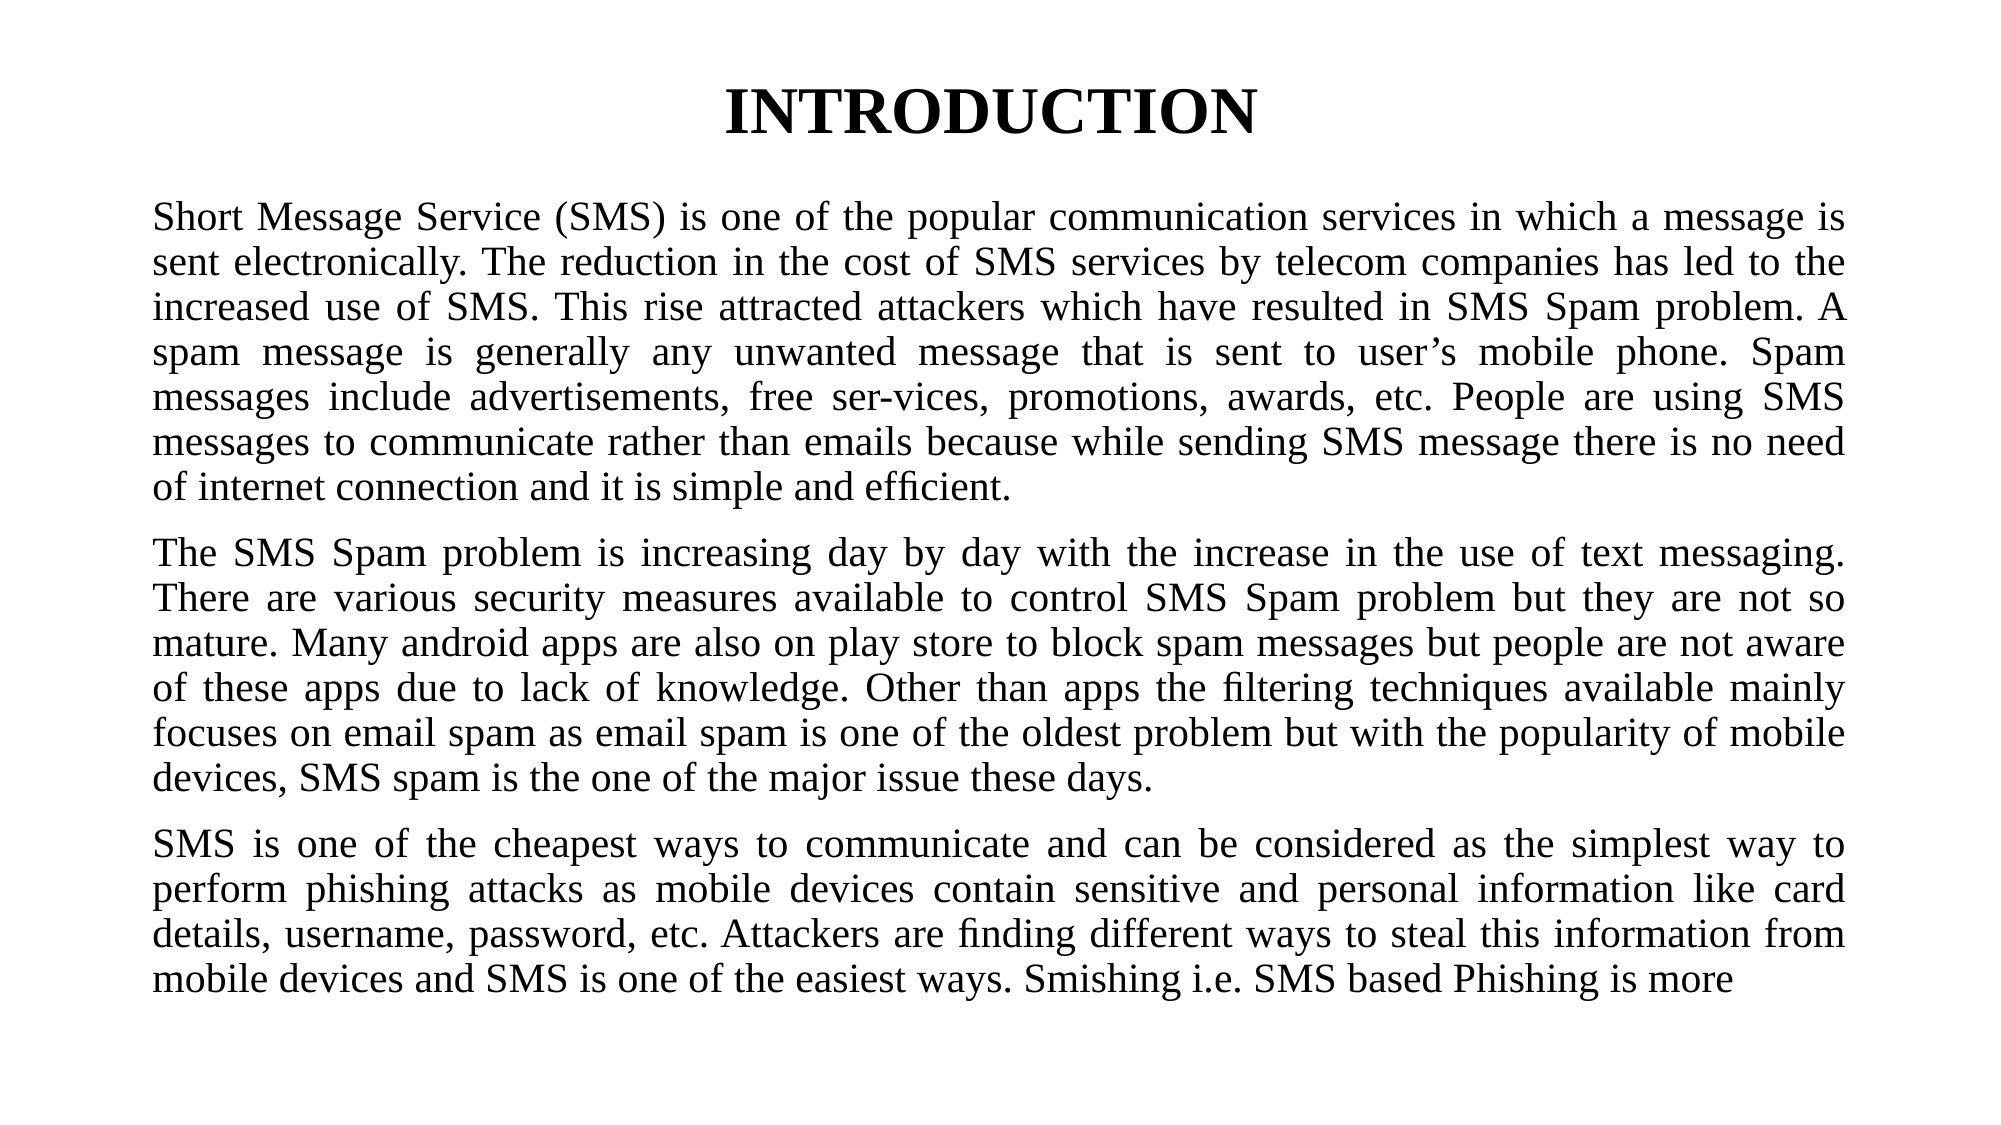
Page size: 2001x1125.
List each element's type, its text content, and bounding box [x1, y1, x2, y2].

list Short Message Service (SMS) is one of the popular communication services in which a message is sent electronically. The reduction in the cost of SMS services by telecom companies has led to the increased use of SMS. This rise attracted attackers which have resulted in SMS Spam problem. A spam message is generally any unwanted message that is sent to user’s mobile phone. Spam messages include advertisements, free ser-vices, promotions, awards, etc. People are using SMS messages to communicate rather than emails because while sending SMS message there is no need of internet connection and it is simple and efﬁcient. The SMS Spam problem is increasing day by day with the increase in the use of text messaging. There are various security measures available to control SMS Spam problem but they are not so mature. Many android apps are also on play store to block spam messages but people are not aware of these apps due to lack of knowledge. Other than apps the ﬁltering techniques available mainly focuses on email spam as email spam is one of the oldest problem but with the popularity of mobile devices, SMS spam is the one of the major issue these days. SMS is one of the cheapest ways to communicate and can be considered as the simplest way to perform phishing attacks as mobile devices contain sensitive and personal information like card details, username, password, etc. Attackers are ﬁnding different ways to steal this information from mobile devices and SMS is one of the easiest ways. Smishing i.e. SMS based Phishing is more [137, 186, 1863, 1014]
title INTRODUCTION [137, 59, 1863, 164]
